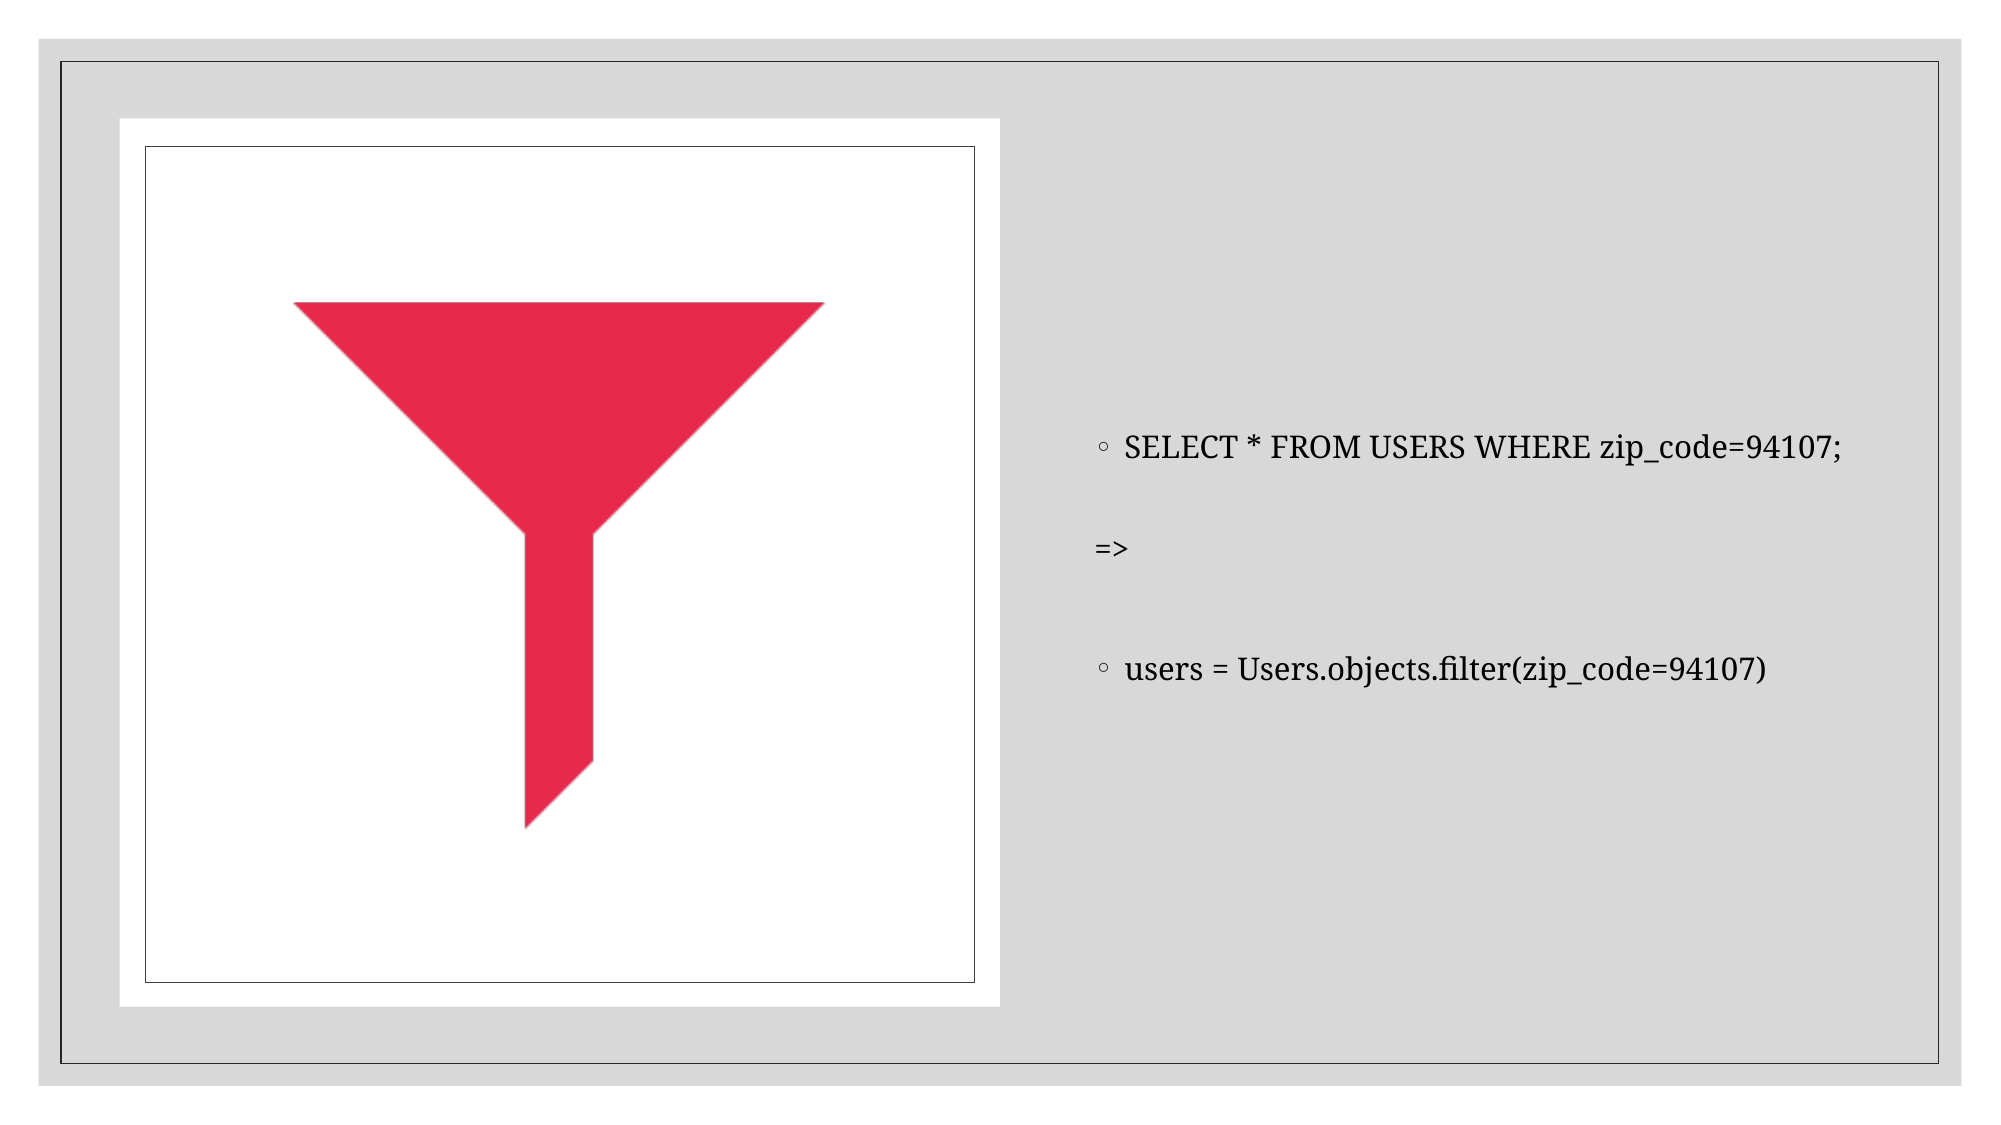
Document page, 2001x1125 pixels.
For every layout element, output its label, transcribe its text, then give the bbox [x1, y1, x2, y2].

text_box [119, 118, 1000, 1007]
picture [197, 201, 922, 926]
text_box [145, 146, 975, 983]
list SELECT * FROM USERS WHERE zip_code=94107; => users = Users.objects.filter(zip_code=94107) [1079, 416, 1893, 990]
